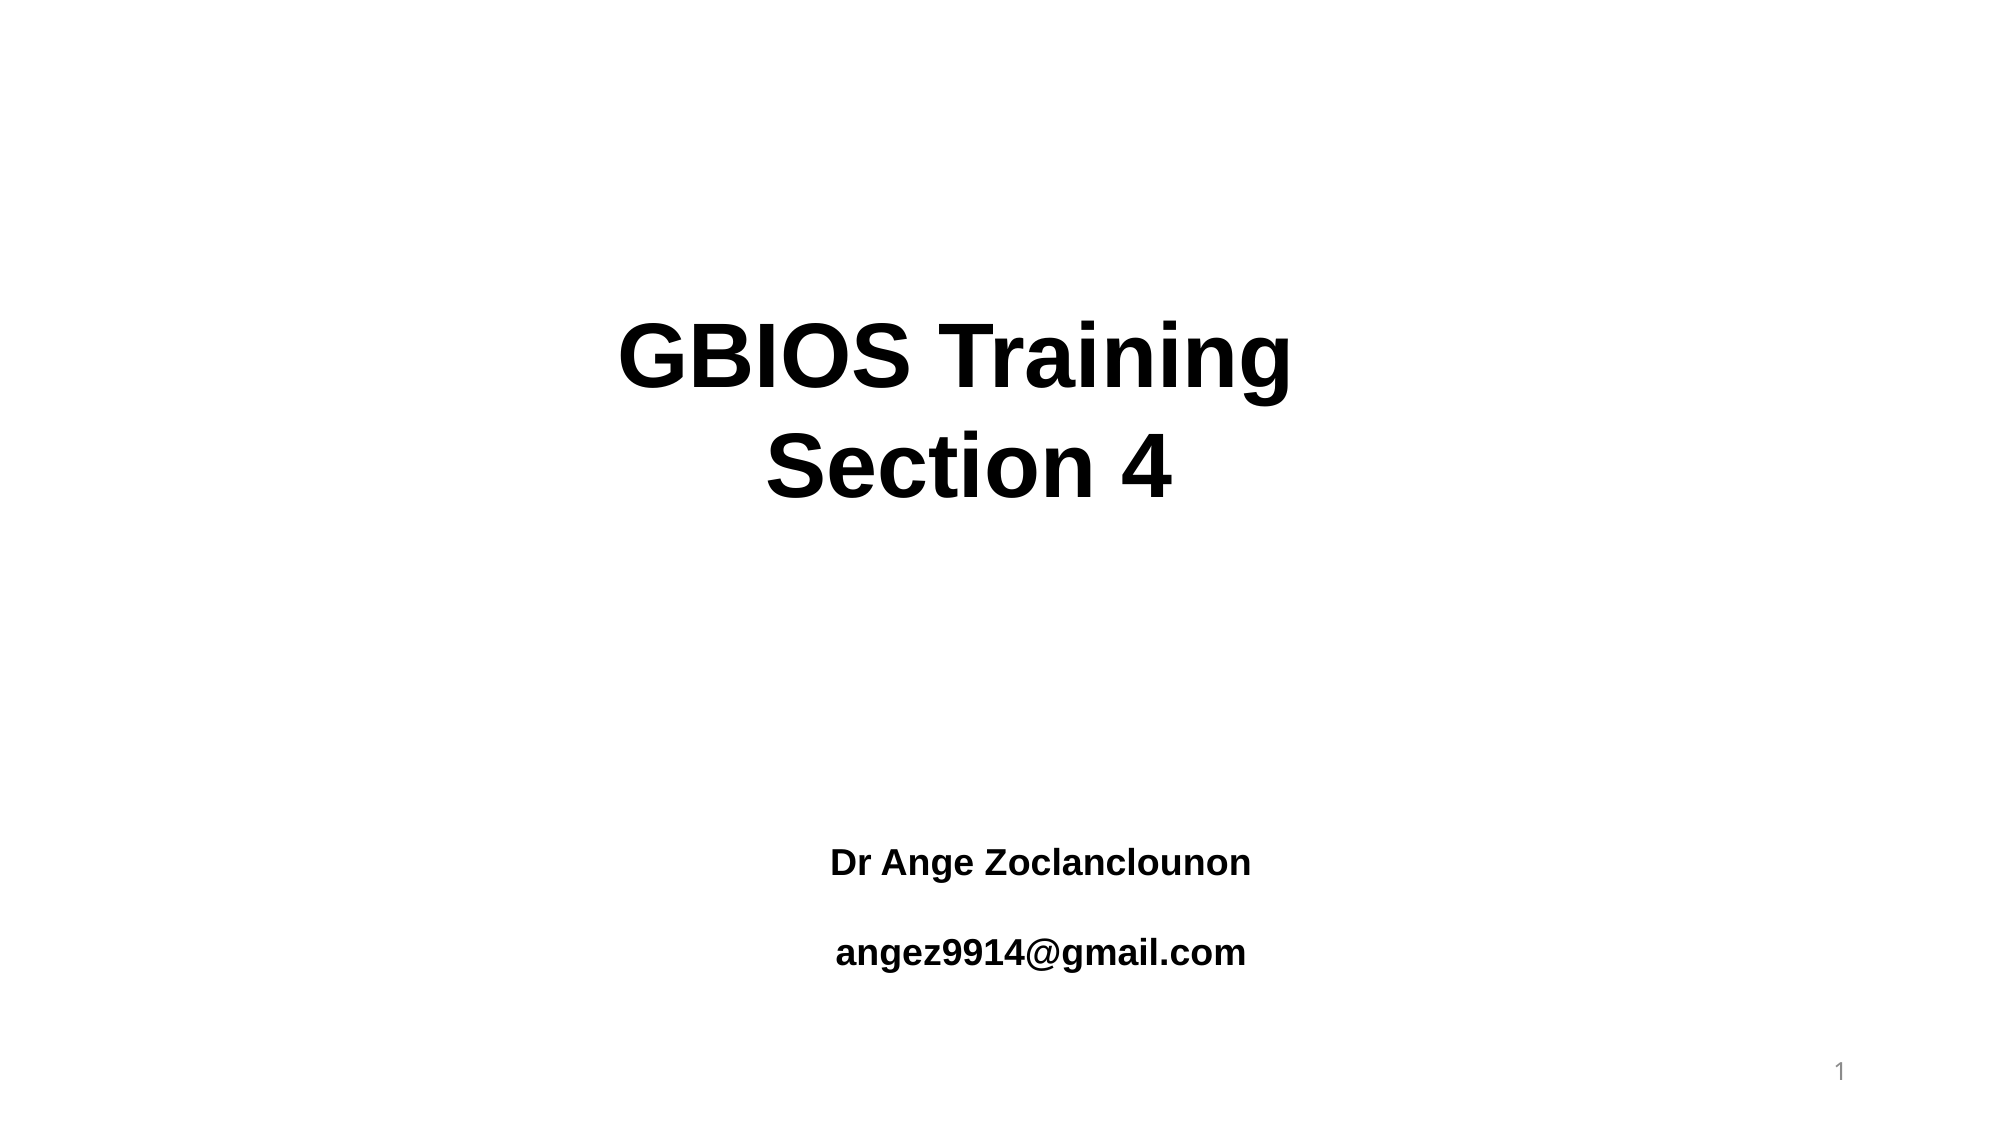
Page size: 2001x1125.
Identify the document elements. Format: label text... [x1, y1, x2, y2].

text_box Dr Ange Zoclanclounon angez9914@gmail.com [777, 830, 1305, 981]
slide_number 1 [1412, 1042, 1863, 1103]
text_box GBIOS Training Section 4 [255, 288, 1683, 523]
